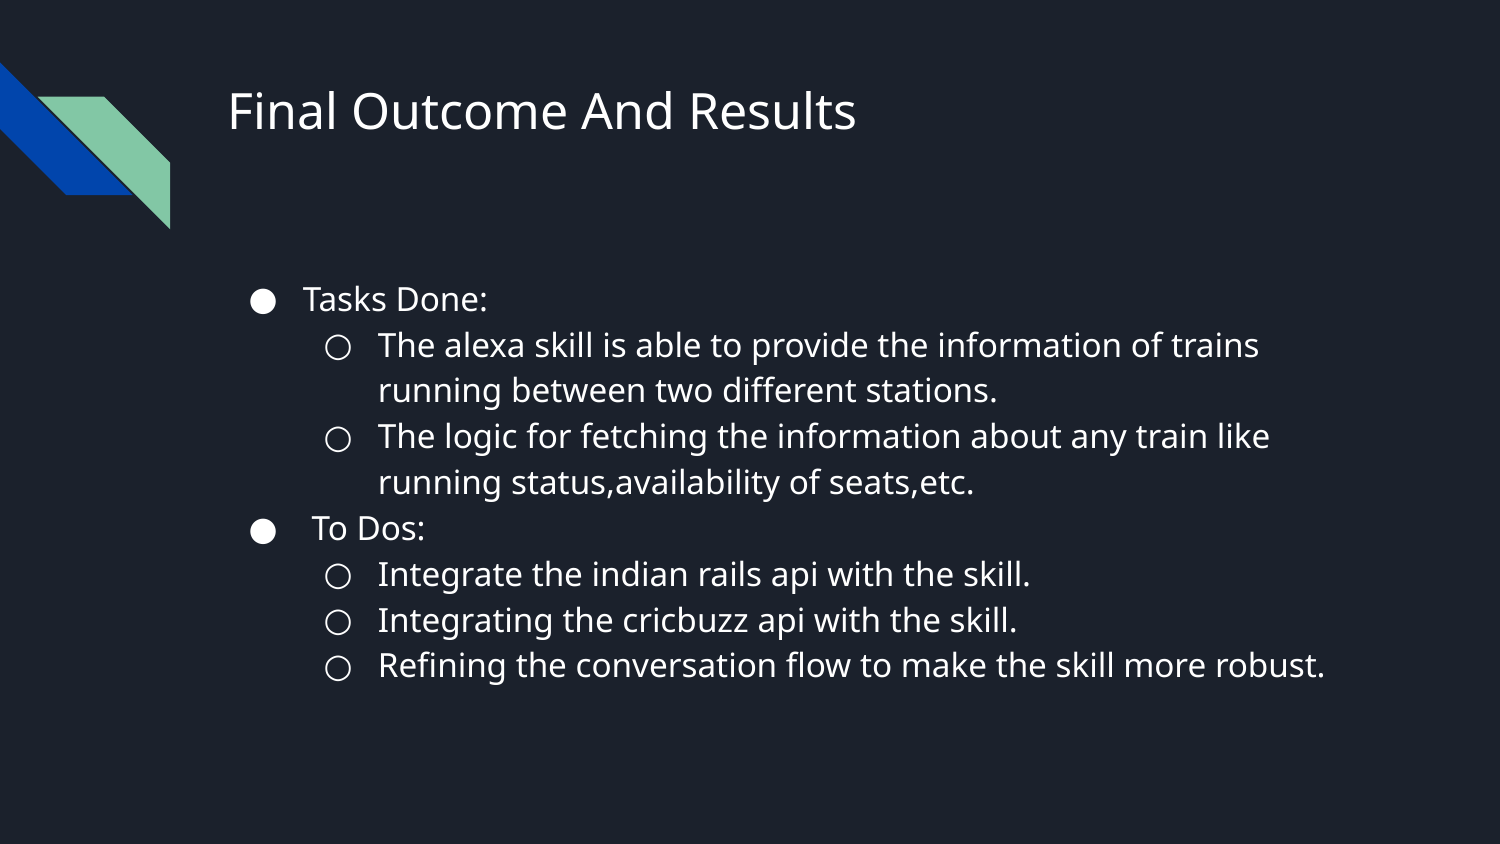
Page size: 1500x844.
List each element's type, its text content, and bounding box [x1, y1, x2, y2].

title Final Outcome And Results [212, 64, 1368, 215]
list Tasks Done: The alexa skill is able to provide the information of trains running between two different stations. The logic for fetching the information about any train like running status,availability of seats,etc. To Dos: Integrate the indian rails api with the skill. Integrating the cricbuzz api with the skill. Refining the conversation flow to make the skill more robust. [212, 257, 1368, 735]
